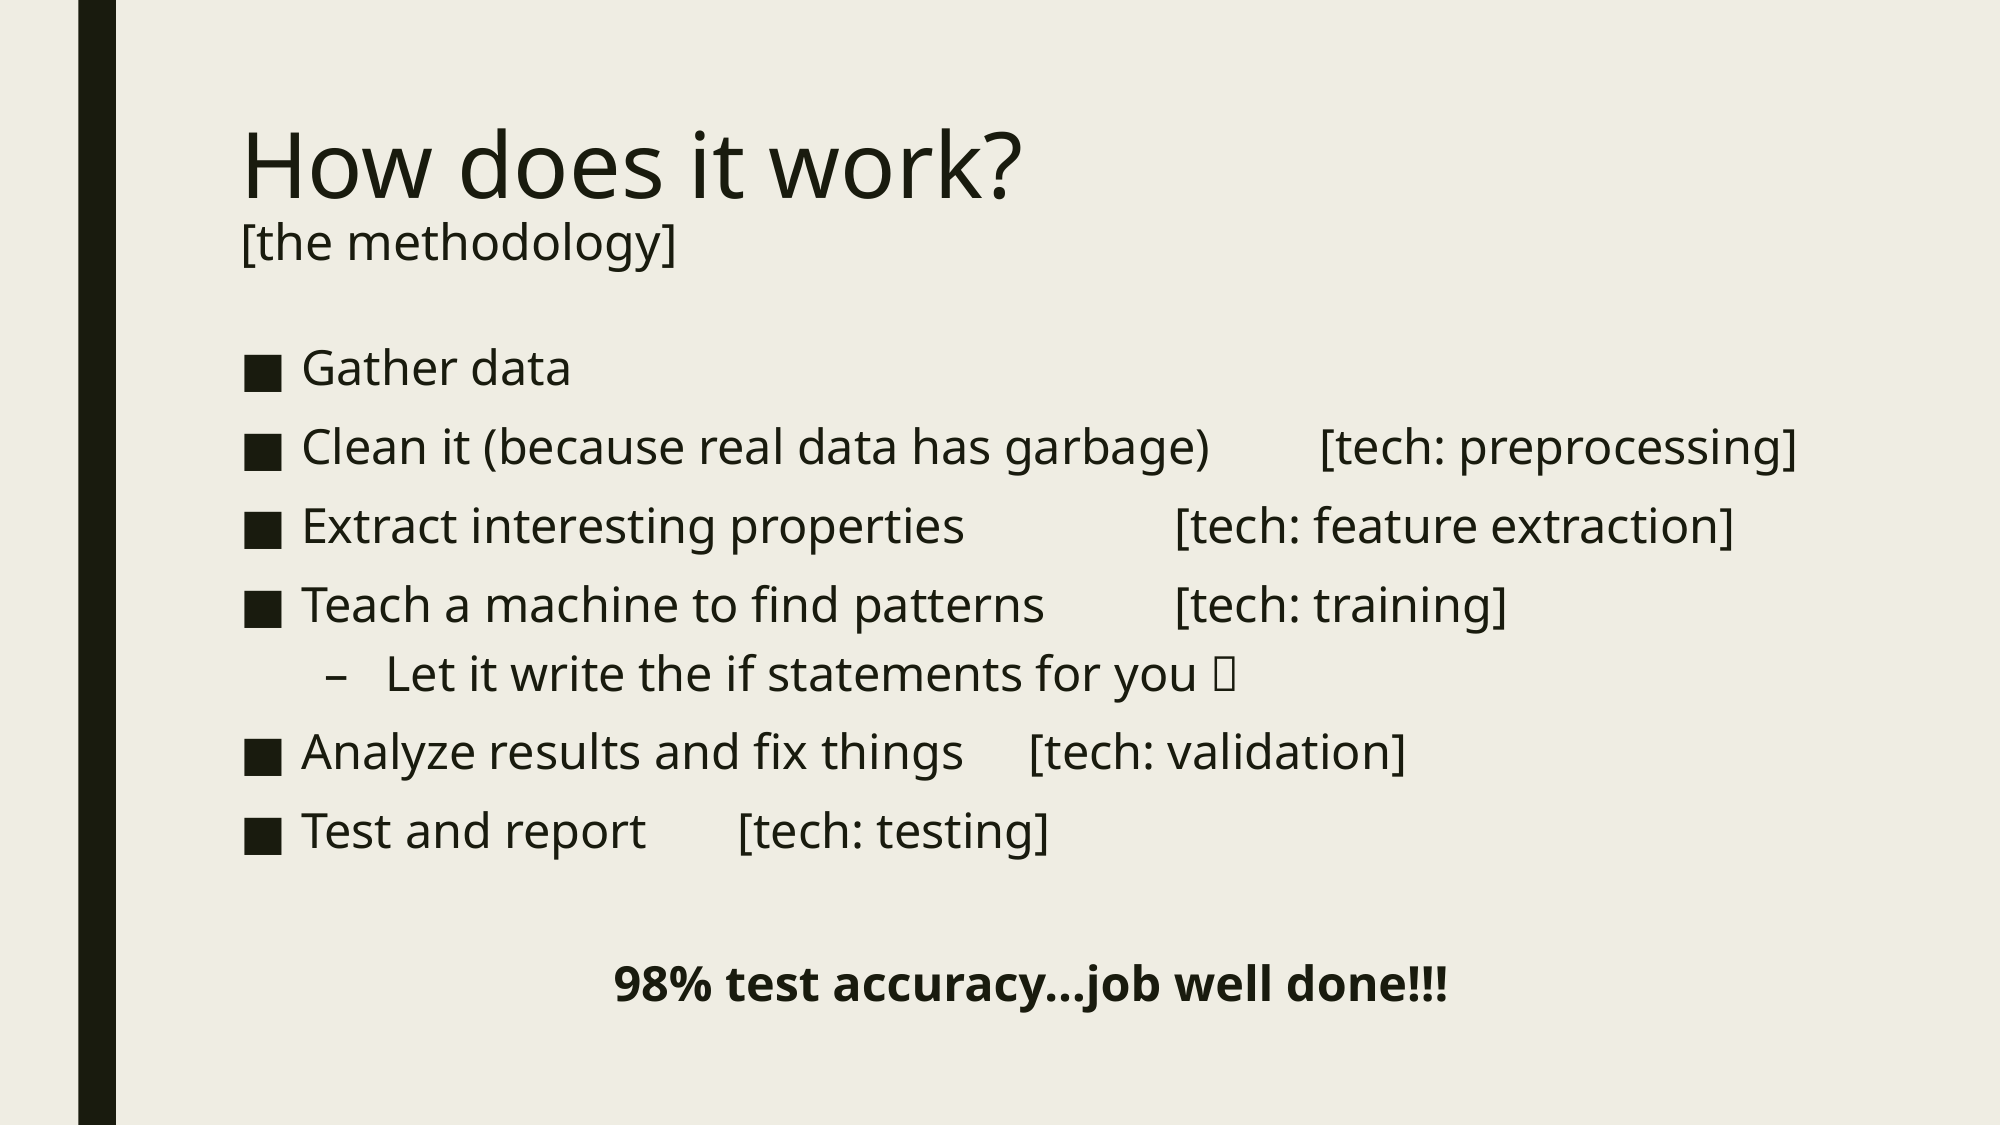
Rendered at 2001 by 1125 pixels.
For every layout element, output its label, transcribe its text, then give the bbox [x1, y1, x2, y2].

title How does it work? [the methodology] [225, 112, 1800, 334]
list Gather data Clean it (because real data has garbage) [tech: preprocessing] Extract interesting properties [tech: feature extraction] Teach a machine to find patterns [tech: training] Let it write the if statements for you  Analyze results and fix things [tech: validation] Test and report [tech: testing] 98% test accuracy…job well done!!! [225, 334, 1838, 1072]
